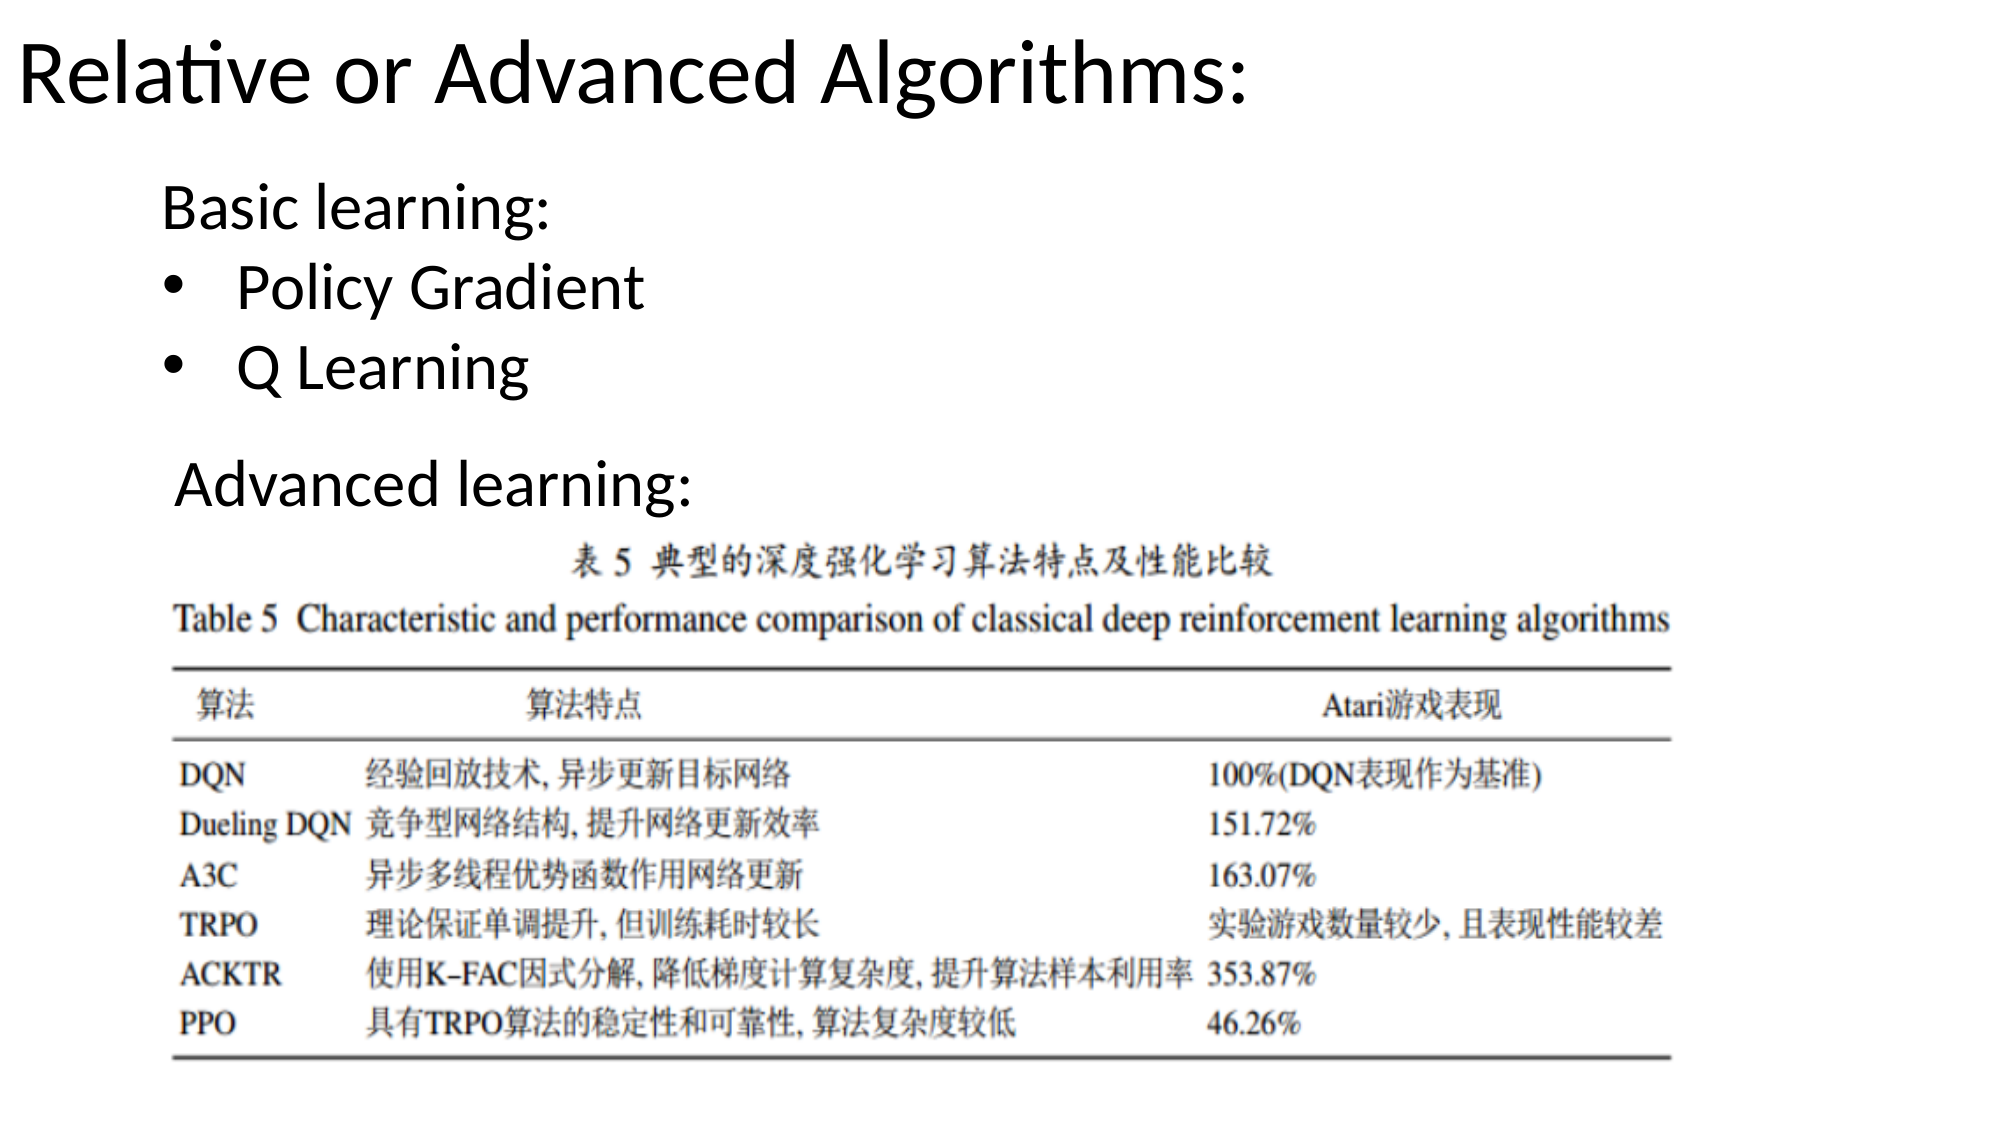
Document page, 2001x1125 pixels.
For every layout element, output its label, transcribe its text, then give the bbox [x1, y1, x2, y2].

title Relative or Advanced Algorithms: [2, 12, 1503, 131]
text_box Basic learning: Policy Gradient Q Learning [147, 155, 968, 411]
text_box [147, 432, 1735, 1100]
